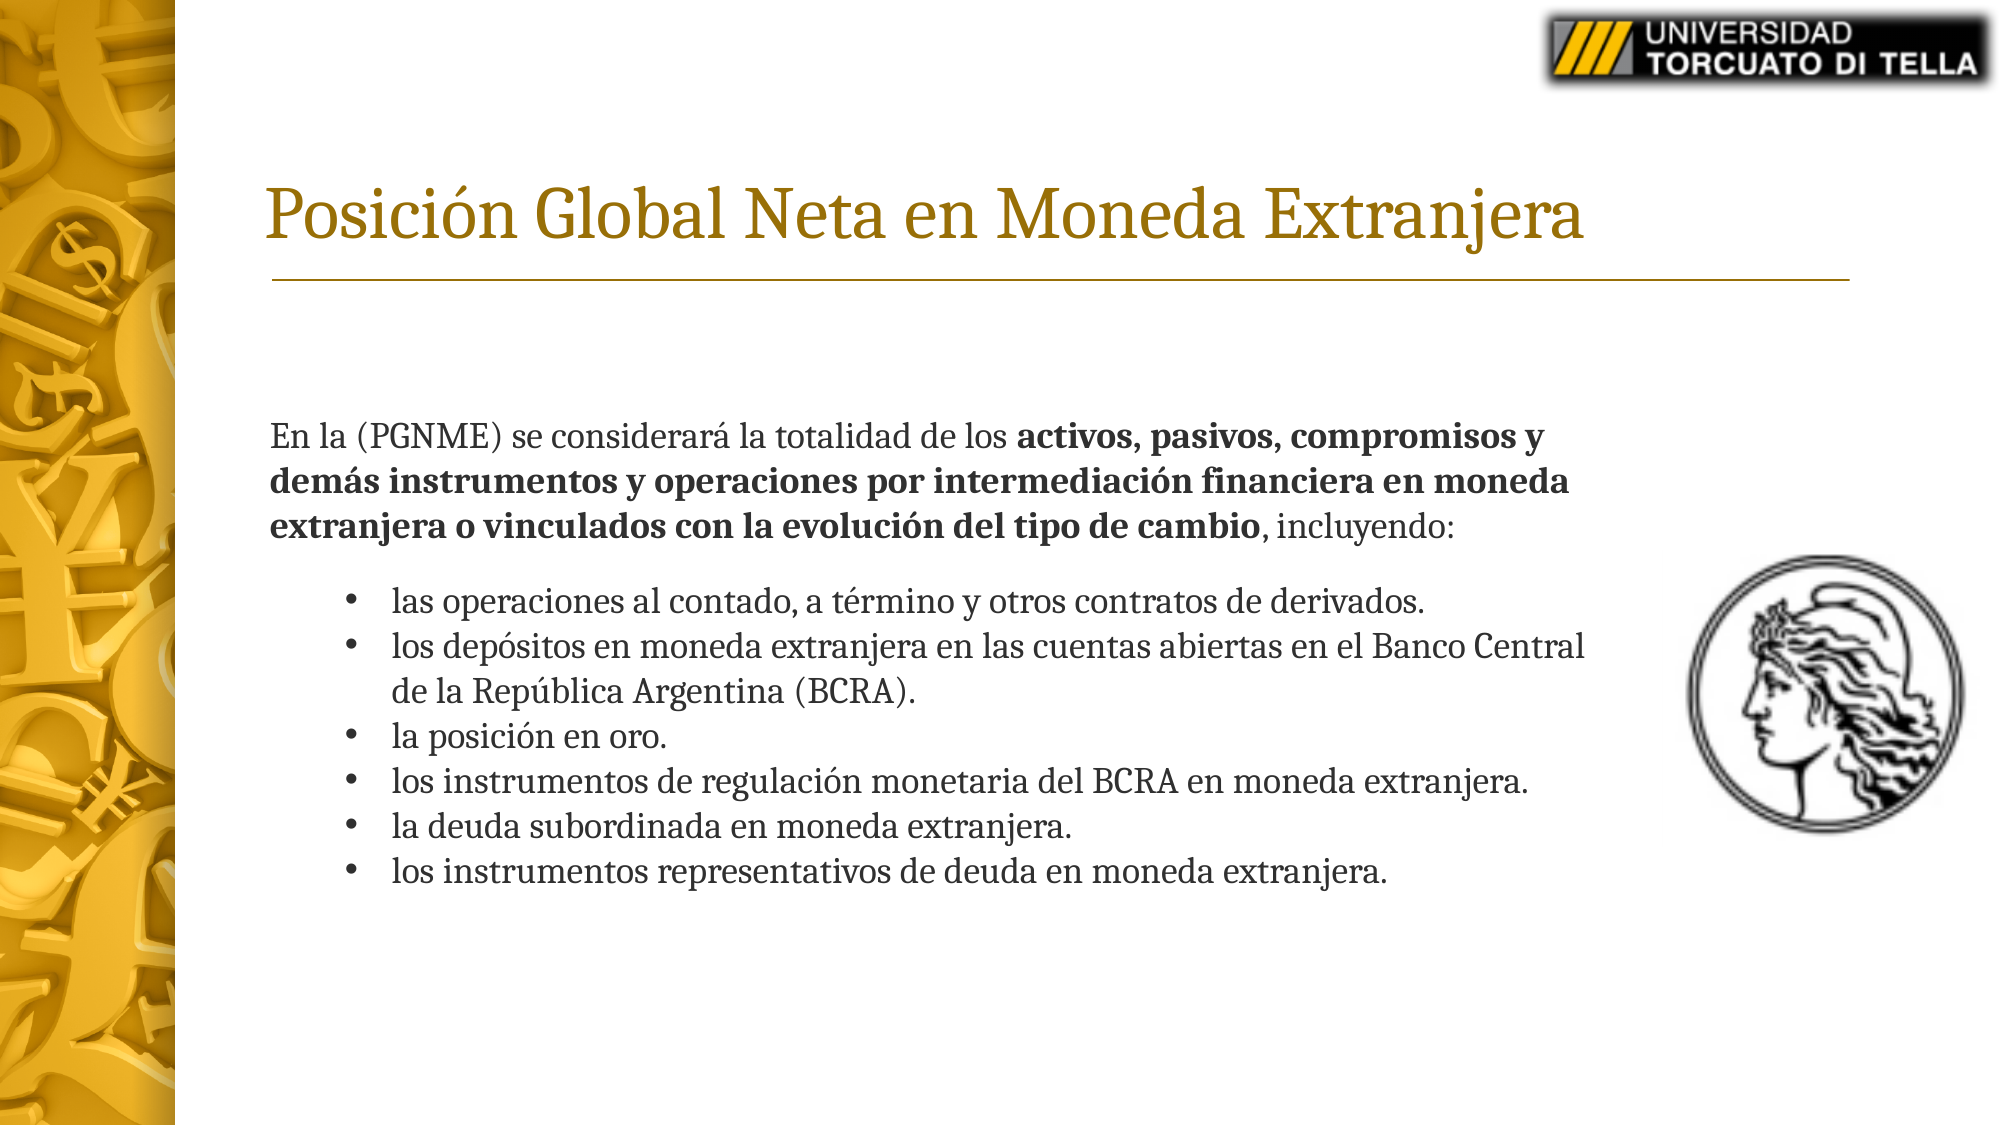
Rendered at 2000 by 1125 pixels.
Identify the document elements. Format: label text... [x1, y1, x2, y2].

picture [1536, 4, 2000, 95]
picture [0, 0, 175, 1125]
title Posición Global Neta en Moneda Extranjera [249, 62, 1863, 263]
picture [1661, 550, 1996, 847]
text_box En la (PGNME) se considerará la totalidad de los activos, pasivos, compromisos y demás instrumentos y operaciones por intermediación financiera en moneda extranjera o vinculados con la evolución del tipo de cambio, incluyendo: las operaciones al contado, a término y otros contratos de derivados. los depósitos en moneda extranjera en las cuentas abiertas en el Banco Central de la República Argentina (BCRA). la posición en oro. los instrumentos de regulación monetaria del BCRA en moneda extranjera. la deuda subordinada en moneda extranjera. los instrumentos representativos de deuda en moneda extranjera. [255, 403, 1638, 988]
